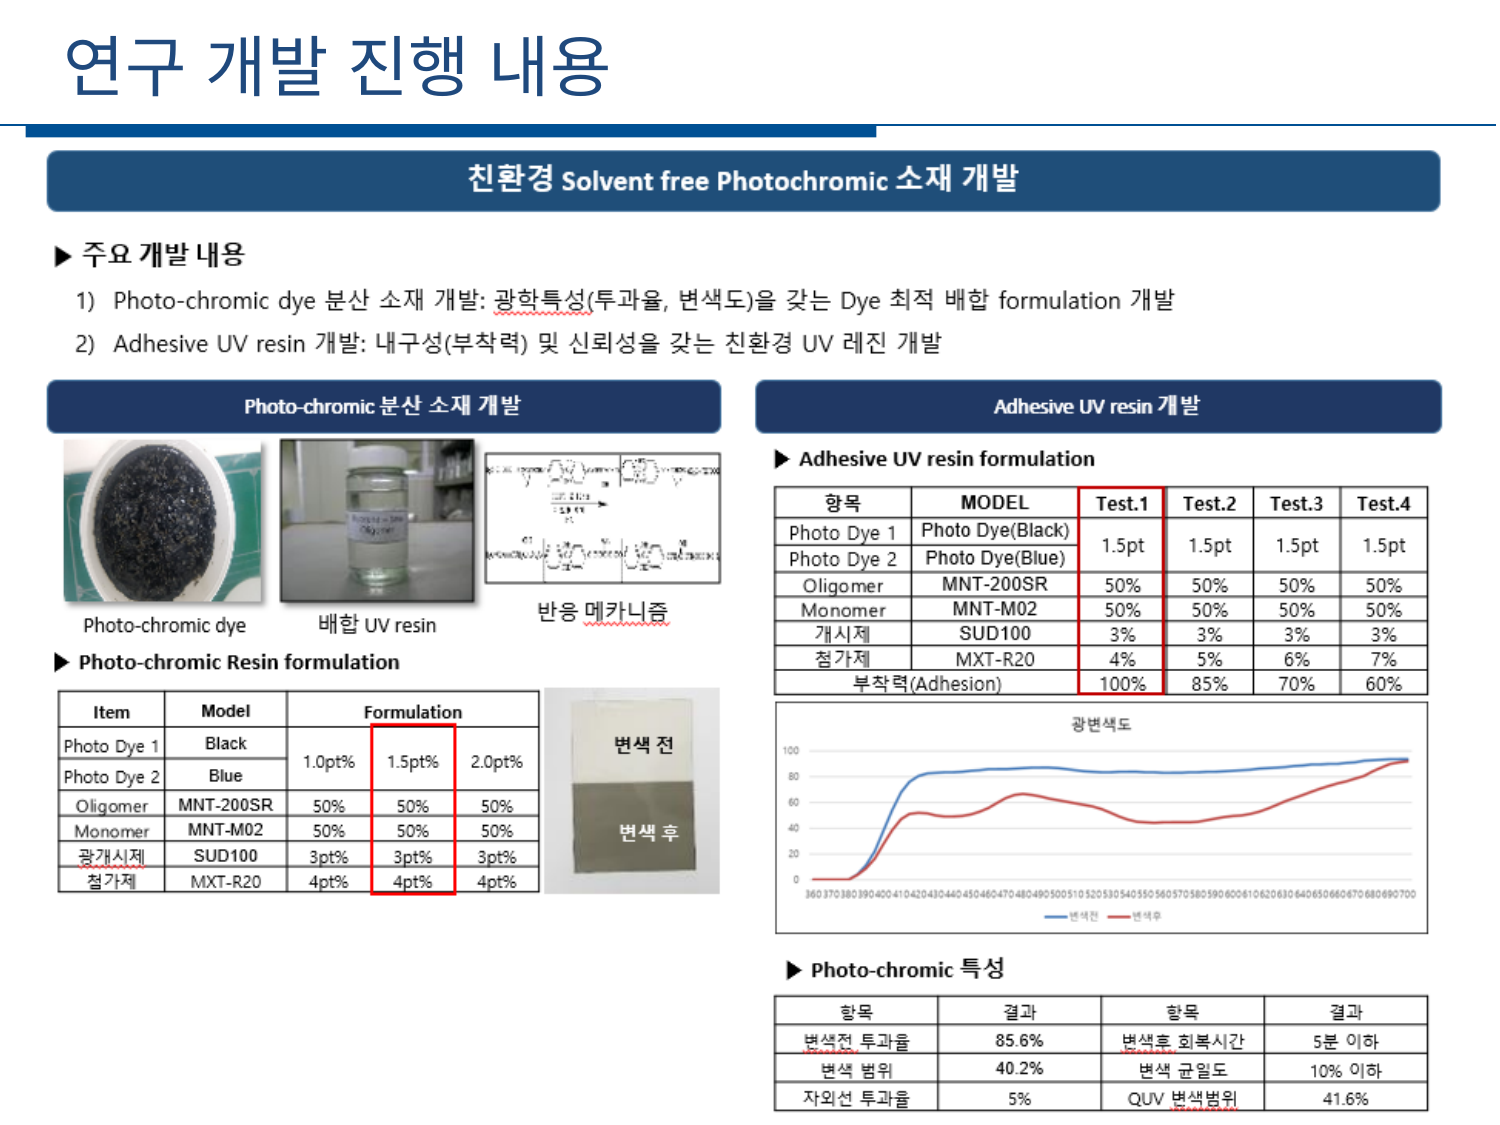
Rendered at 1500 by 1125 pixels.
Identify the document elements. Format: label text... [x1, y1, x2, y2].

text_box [0, 124, 1497, 138]
picture [27, 148, 1448, 1117]
text_box 연구 개발 진행 내용 [49, 17, 1394, 112]
